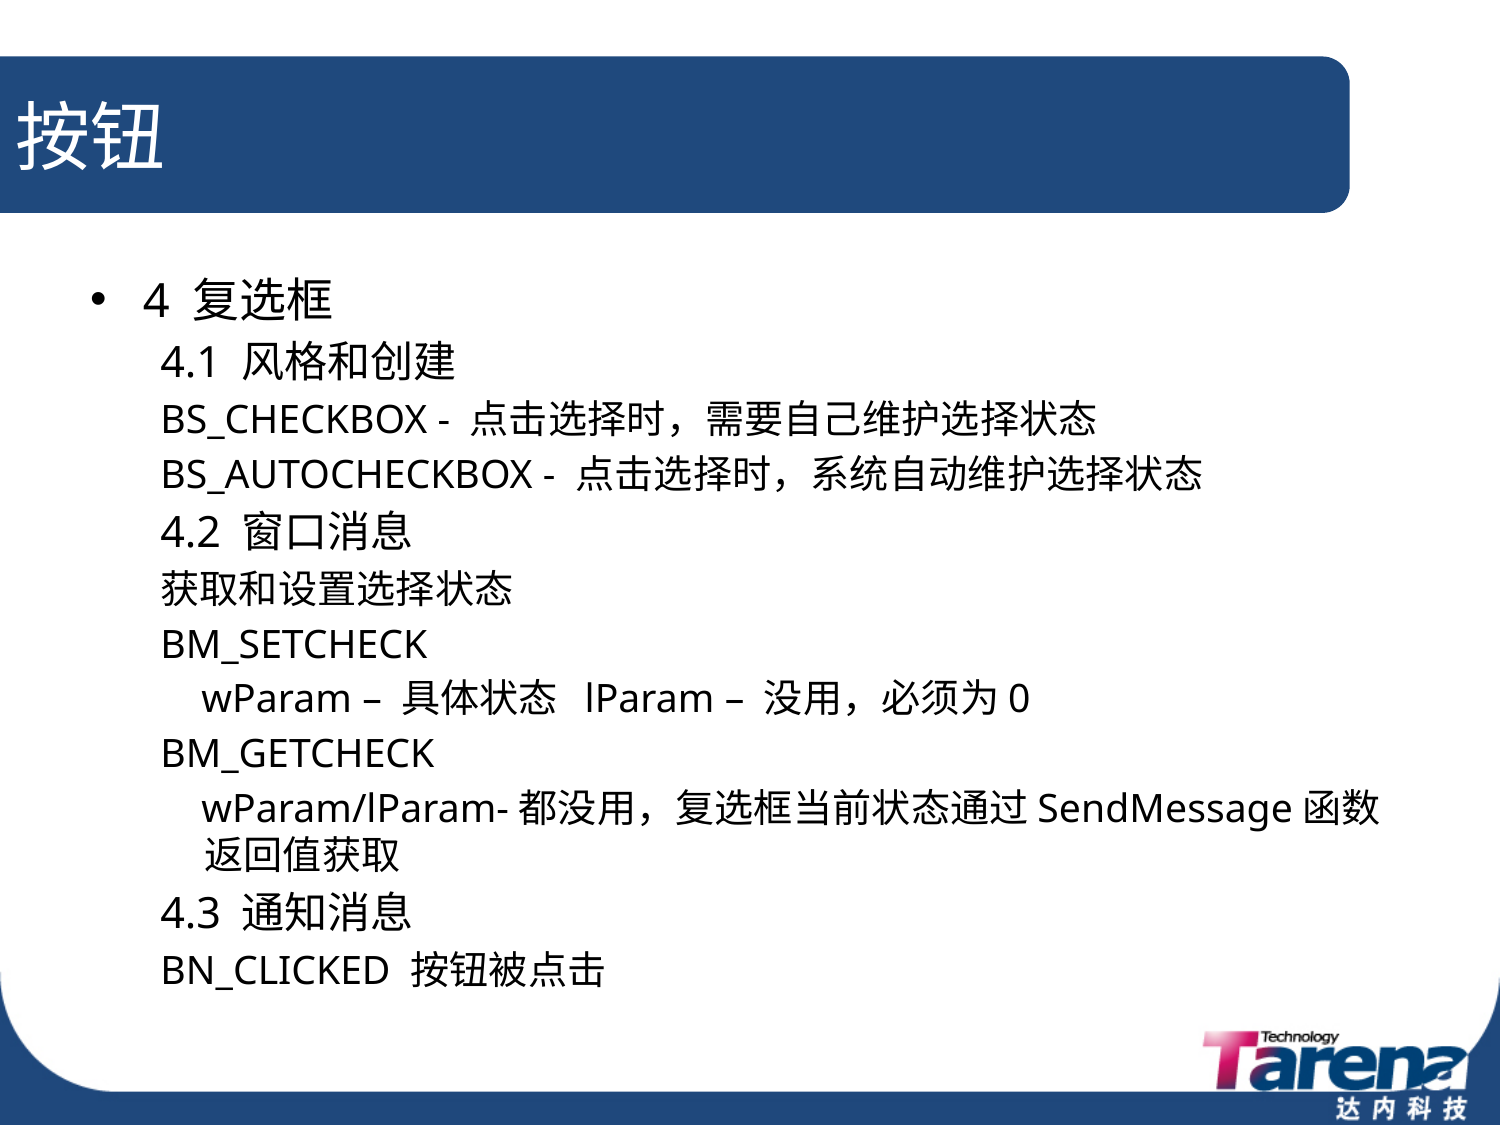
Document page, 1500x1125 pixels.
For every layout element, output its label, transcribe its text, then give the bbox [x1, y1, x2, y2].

title 按钮 [0, 58, 1346, 212]
picture [0, 0, 1500, 1125]
list 4 复选框 4.1 风格和创建 BS_CHECKBOX - 点击选择时，需要自己维护选择状态 BS_AUTOCHECKBOX - 点击选择时，系统自动维护选择状态 4.2 窗口消息 获取和设置选择状态 BM_SETCHECK wParam – 具体状态 lParam – 没用，必须为0 BM_GETCHECK wParam/lParam-都没用，复选框当前状态通过SendMessage函数返回值获取 4.3 通知消息 BN_CLICKED 按钮被点击 [74, 262, 1426, 1006]
